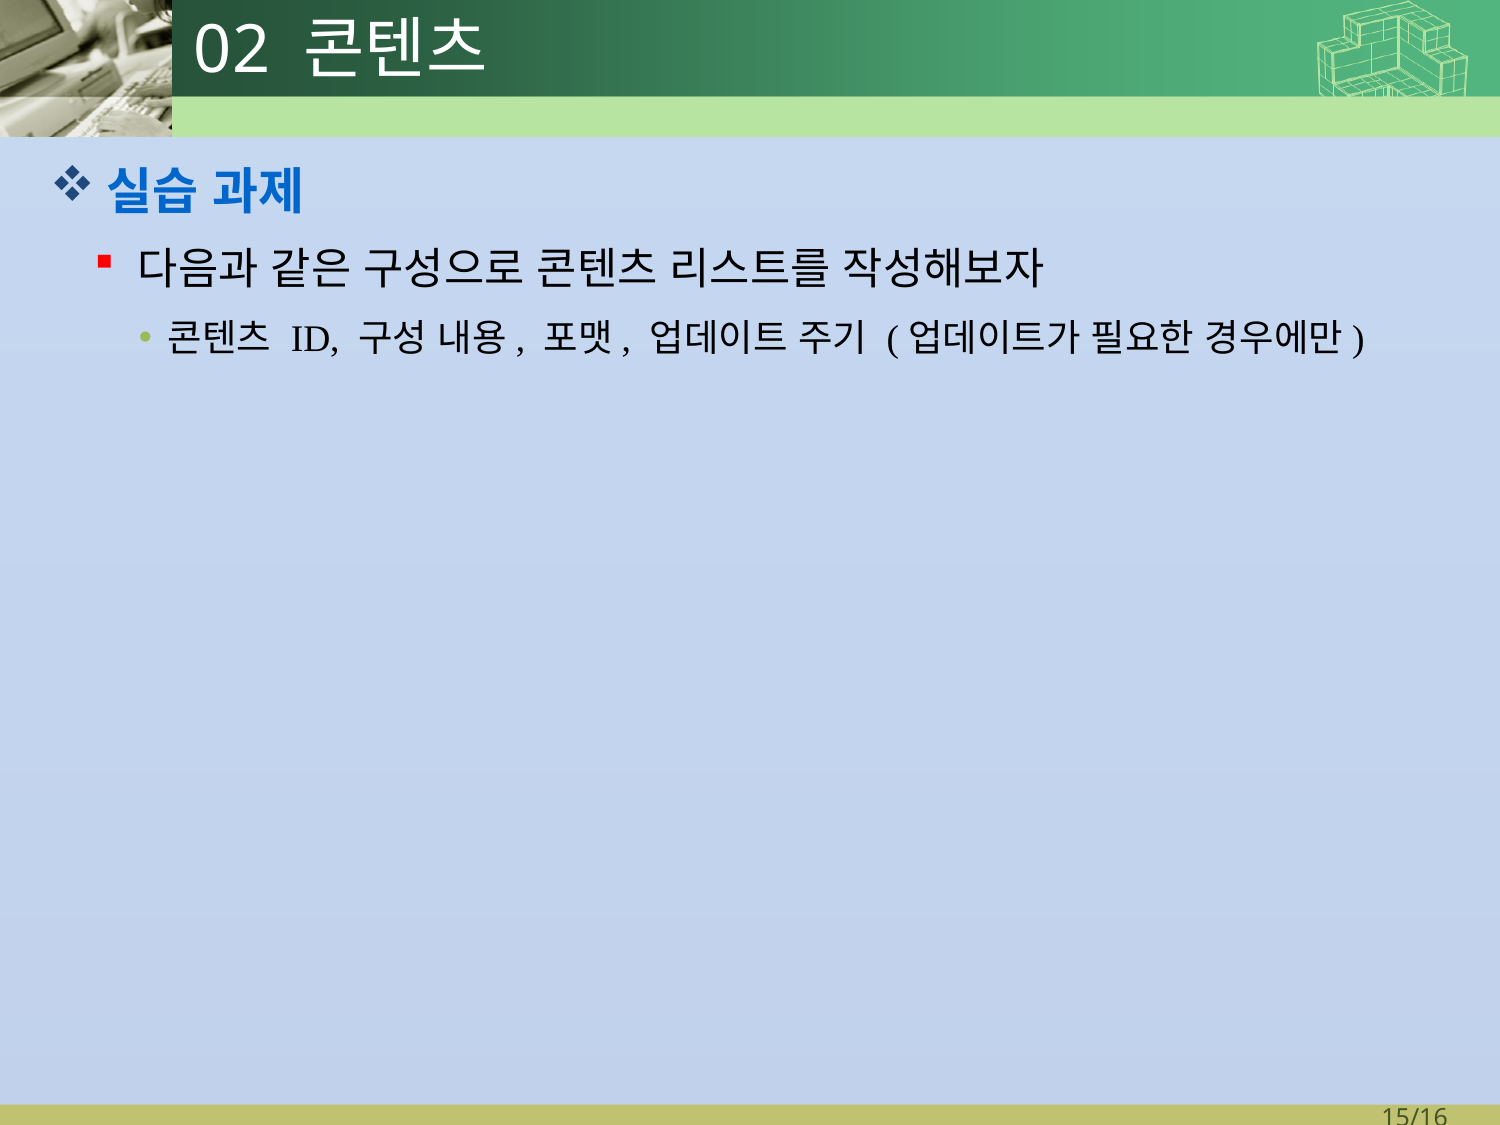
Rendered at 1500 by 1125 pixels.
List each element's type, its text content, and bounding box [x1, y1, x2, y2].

list 실습 과제 다음과 같은 구성으로 콘텐츠 리스트를 작성해보자 콘텐츠 ID, 구성 내용, 포맷, 업데이트 주기 (업데이트가 필요한 경우에만) [35, 152, 1465, 386]
picture [0, 0, 1500, 151]
title 02 콘텐츠 [178, 9, 1339, 82]
